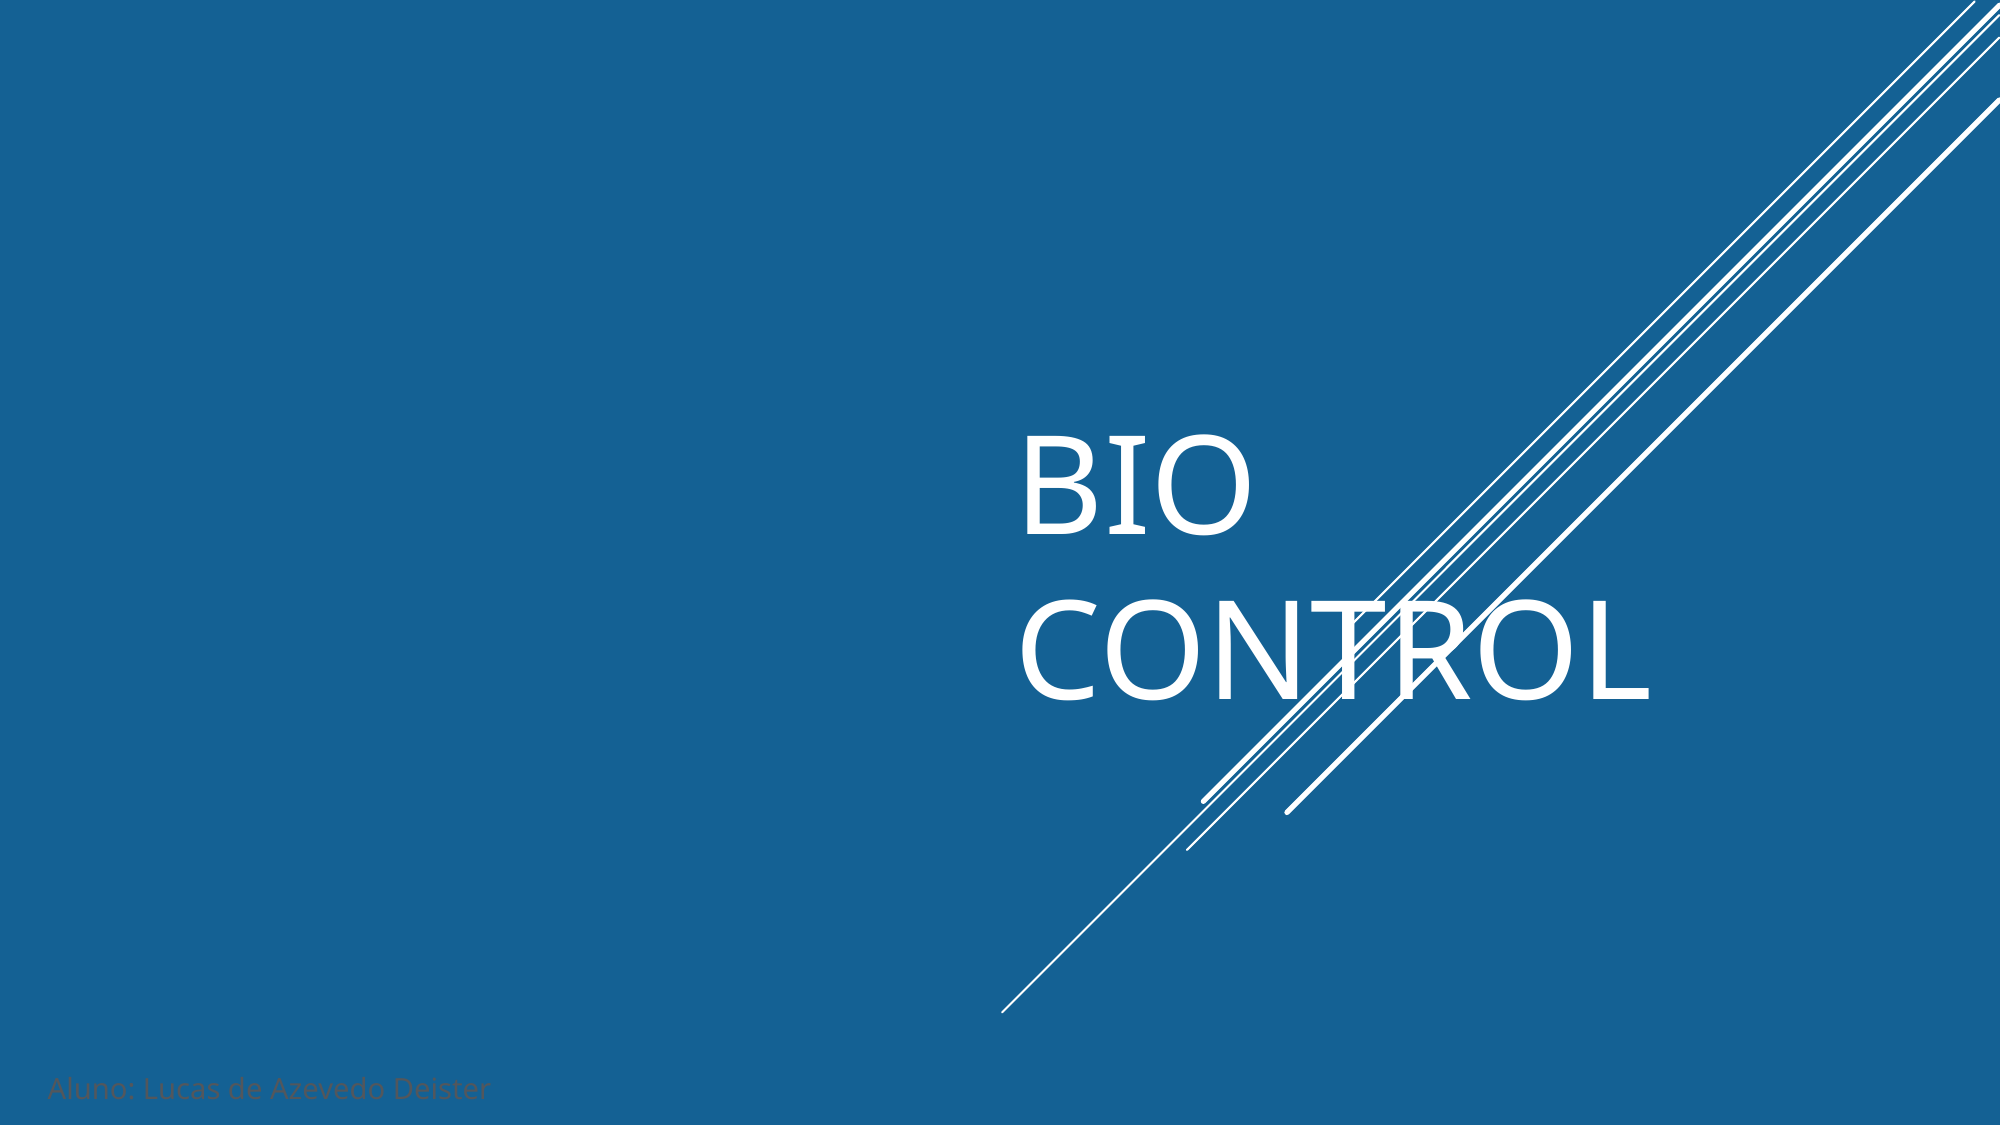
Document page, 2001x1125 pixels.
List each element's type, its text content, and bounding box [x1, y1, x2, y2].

title Bio Control [999, 169, 1895, 956]
text_box Aluno: Lucas de Azevedo Deister [32, 1062, 507, 1113]
